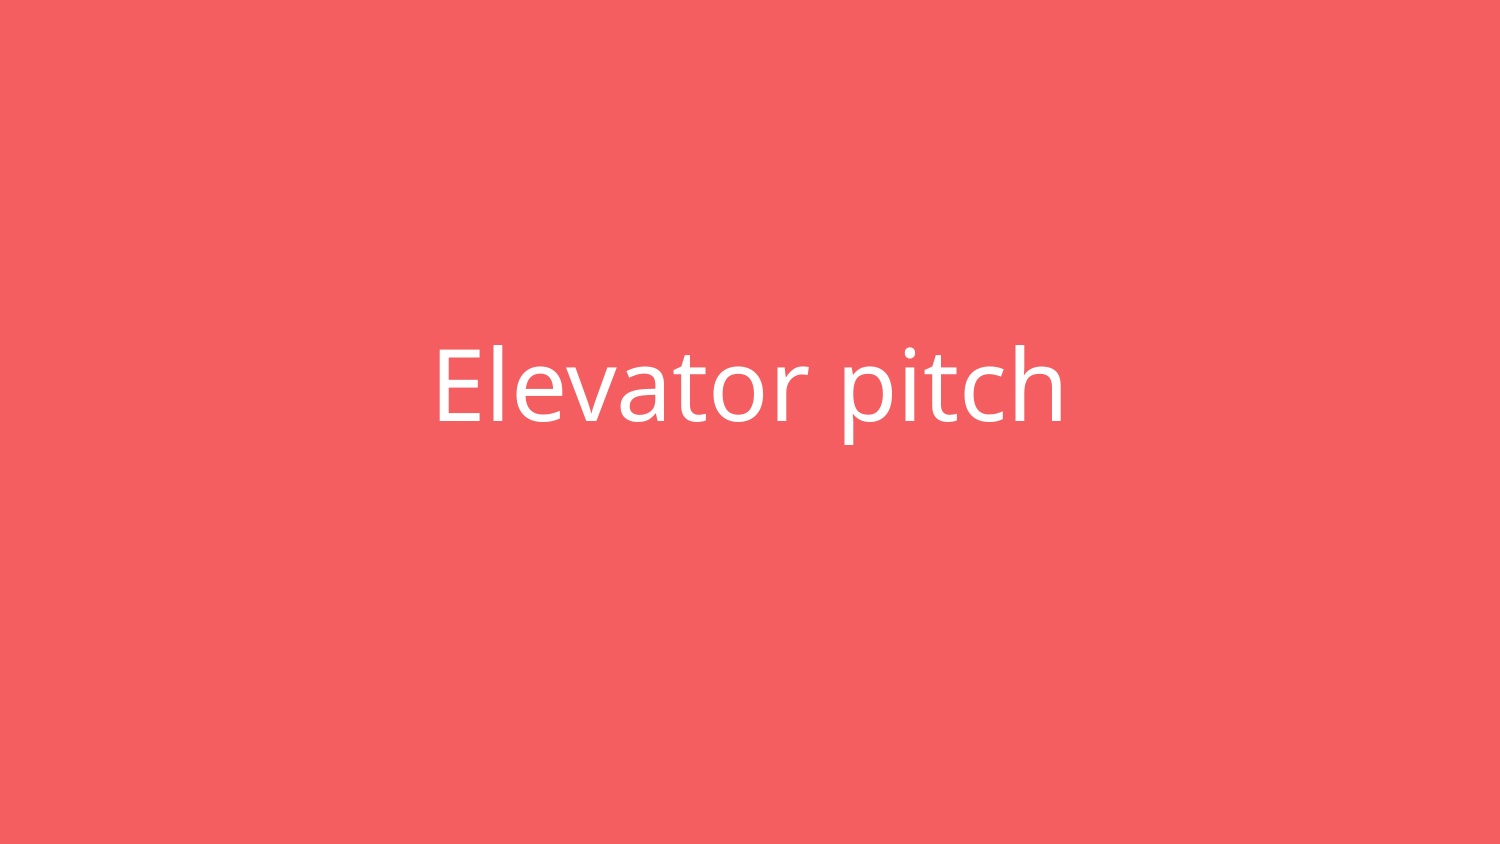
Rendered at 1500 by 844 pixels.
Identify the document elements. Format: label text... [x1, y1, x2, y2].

title Elevator pitch [83, 233, 1417, 529]
